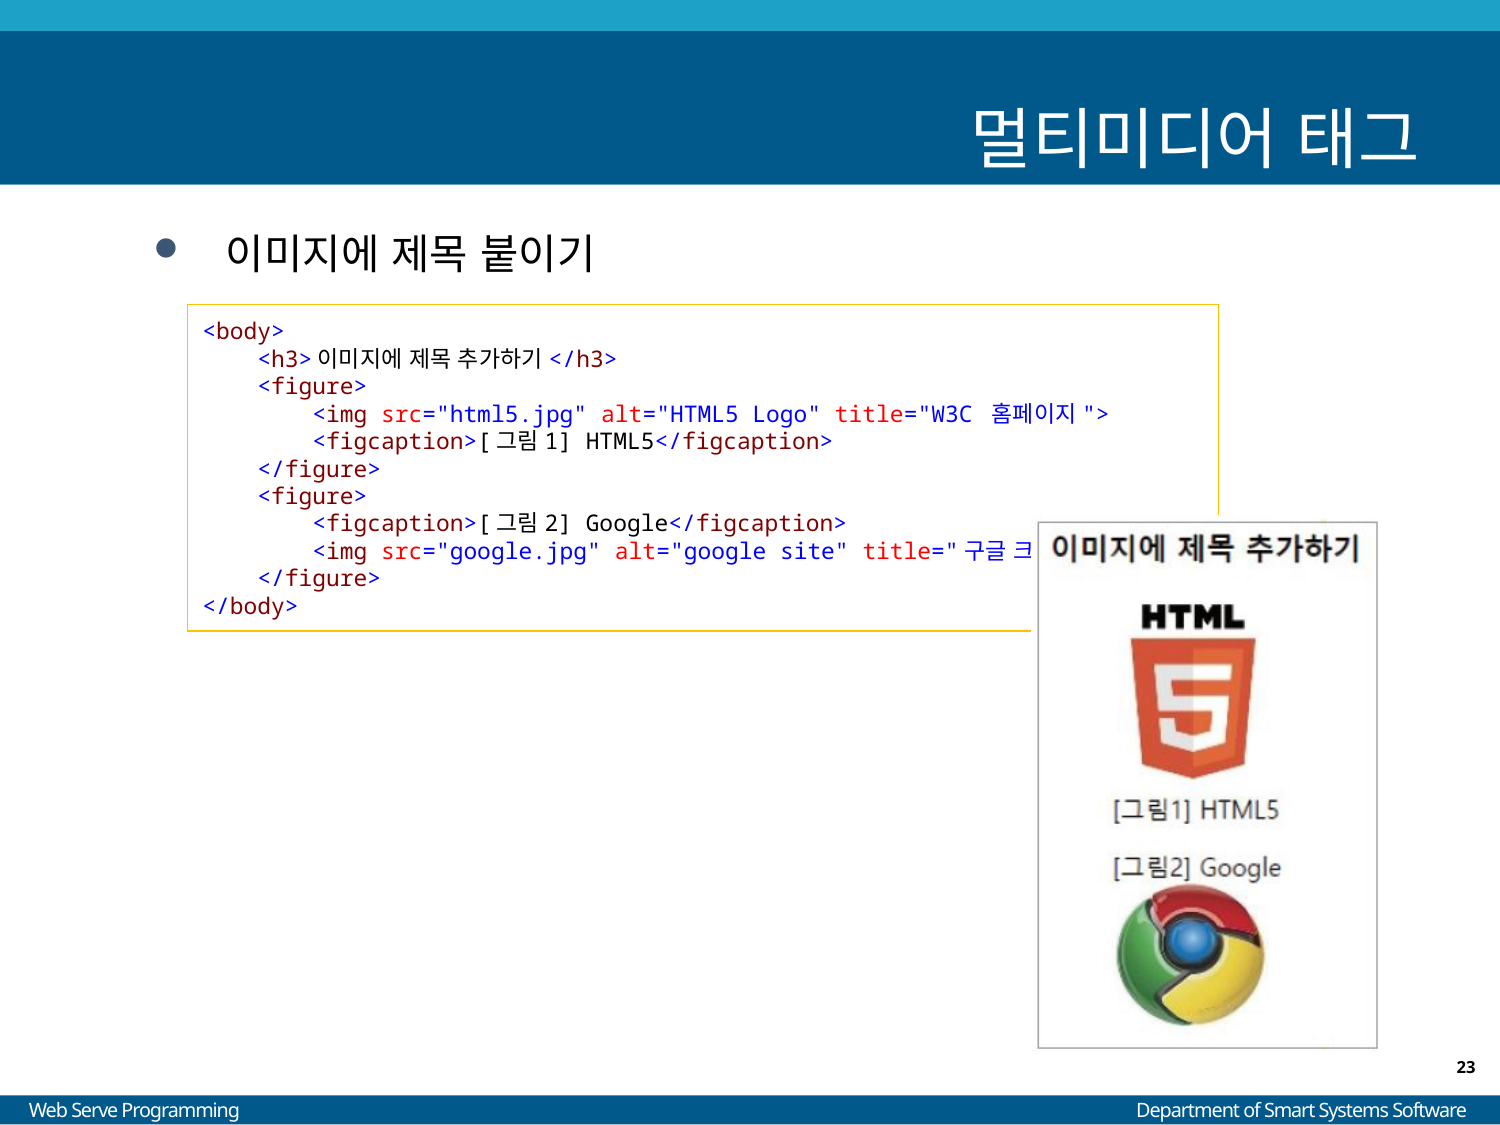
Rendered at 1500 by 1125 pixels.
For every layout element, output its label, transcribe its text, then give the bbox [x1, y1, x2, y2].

picture [1031, 515, 1386, 1053]
text_box <body> <h3>이미지에 제목 추가하기</h3> <figure> <img src="html5.jpg" alt="HTML5 Logo" title="W3C 홈페이지"> <figcaption>[그림1] HTML5</figcaption> </figure> <figure> <figcaption>[그림2] Google</figcaption> <img src="google.jpg" alt="google site" title="구글 크롬"> </figure> </body> [186, 304, 1220, 632]
list 이미지에 제목 붙이기 [64, 220, 1436, 1047]
slide_number 23 [1140, 1054, 1491, 1083]
title 멀티미디어 태그 [64, 31, 1436, 185]
